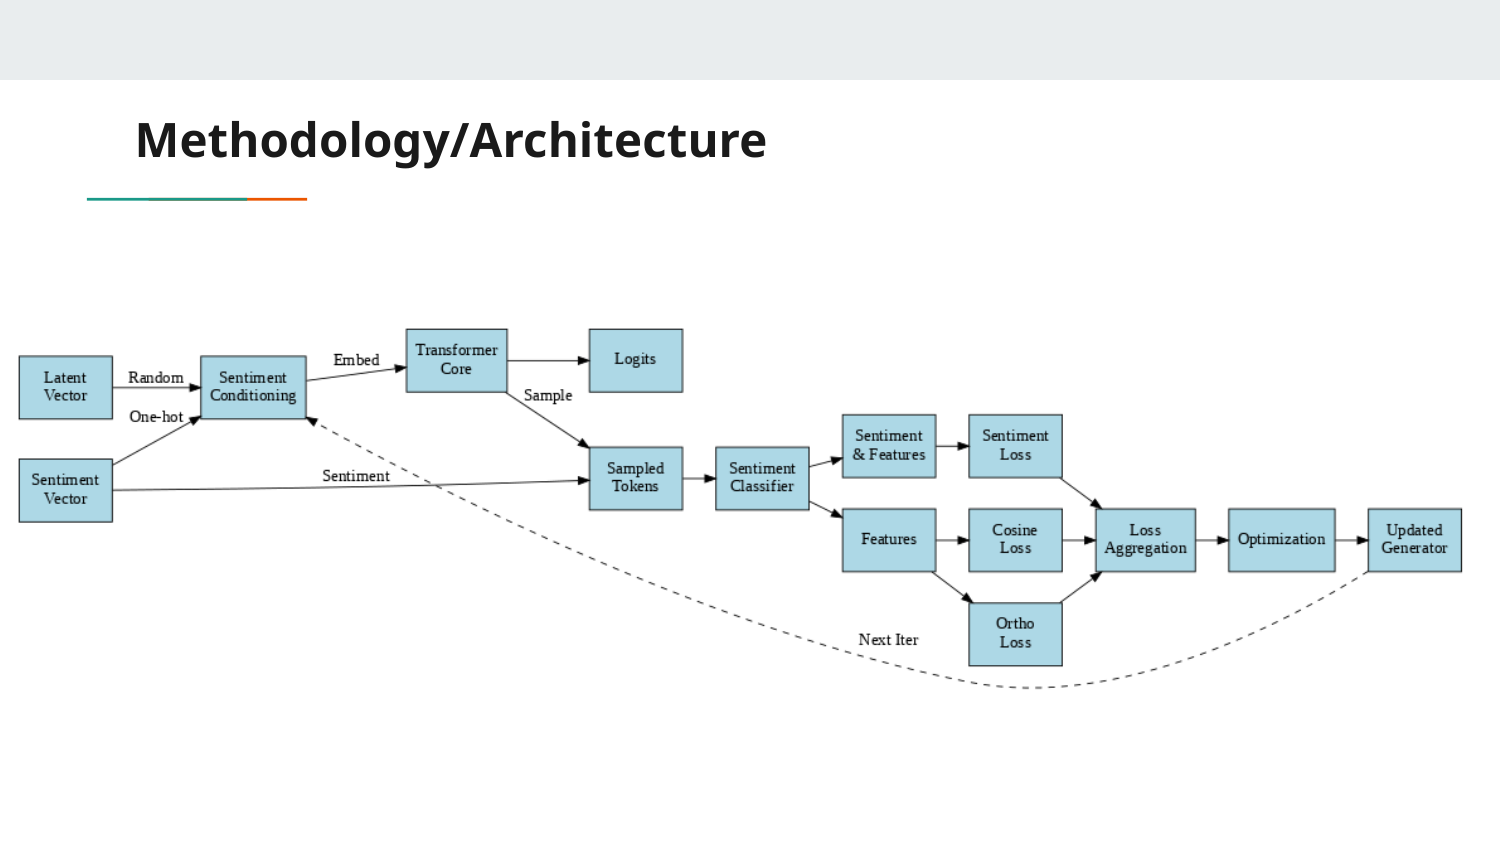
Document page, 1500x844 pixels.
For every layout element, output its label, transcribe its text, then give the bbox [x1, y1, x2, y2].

picture [15, 324, 1466, 693]
title Methodology/Architecture [119, 94, 1381, 183]
